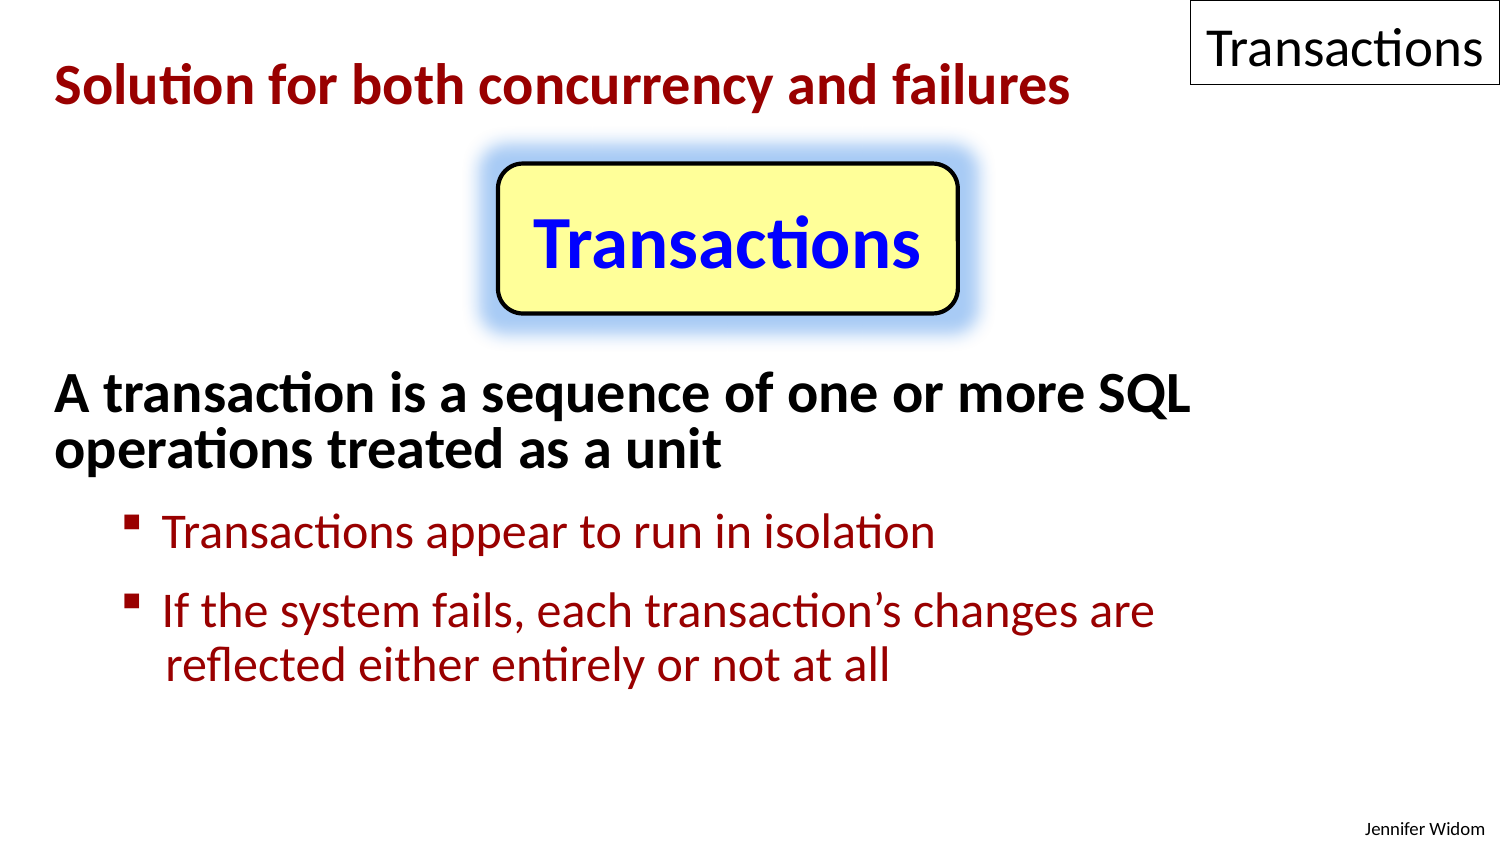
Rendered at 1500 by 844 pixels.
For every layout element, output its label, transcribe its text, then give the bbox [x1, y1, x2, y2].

text_box Solution for both concurrency and failures A transaction is a sequence of one or more SQL operations treated as a unit Transactions appear to run in isolation If the system fails, each transaction’s changes are reflected either entirely or not at all [24, 46, 1349, 794]
text_box Transactions [495, 161, 960, 316]
text_box Transactions [1190, 0, 1500, 85]
